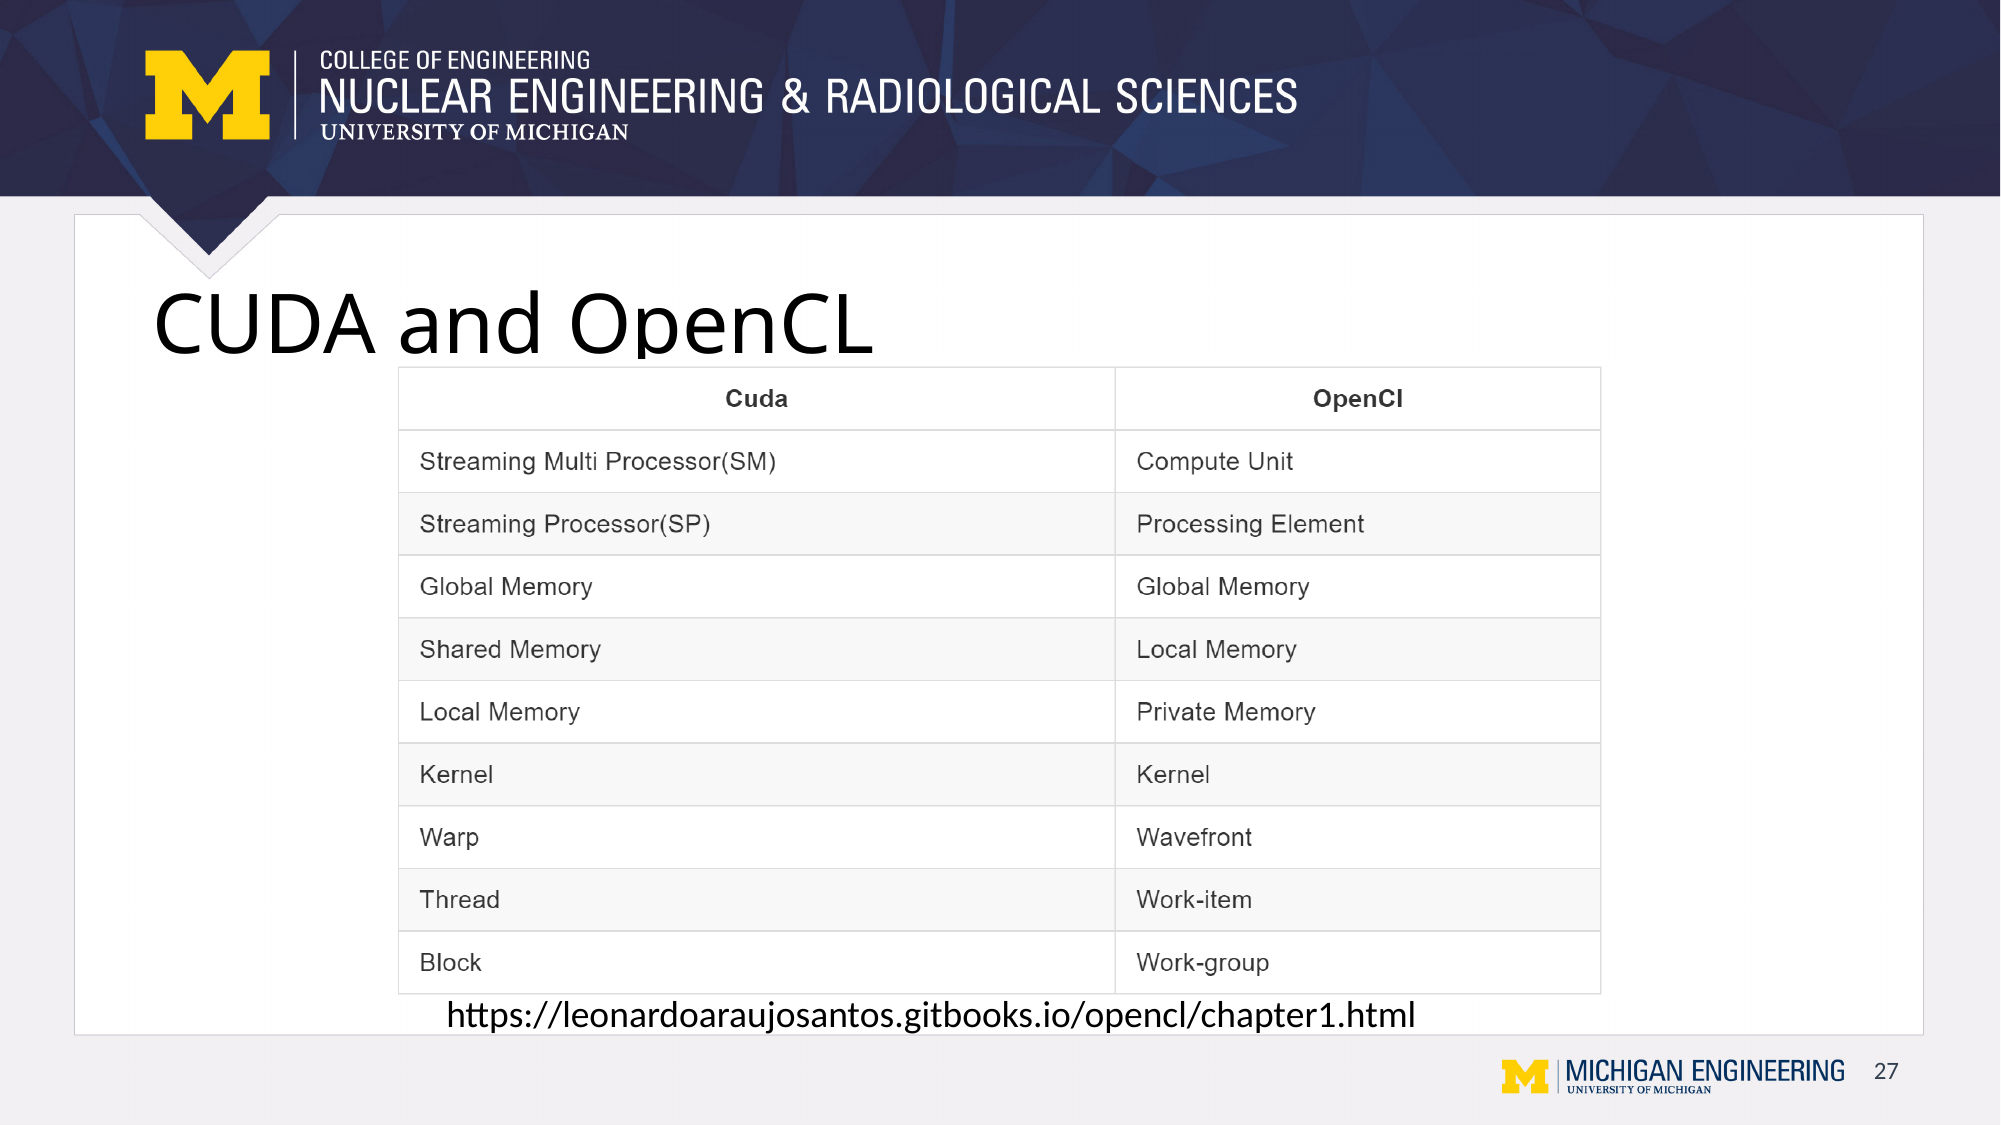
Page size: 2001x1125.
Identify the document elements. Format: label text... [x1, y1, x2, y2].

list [391, 359, 1609, 998]
text_box https://leonardoaraujosantos.gitbooks.io/opencl/chapter1.html [431, 998, 1460, 1043]
picture [0, 0, 2001, 1125]
title CUDA and OpenCL [137, 273, 1863, 379]
